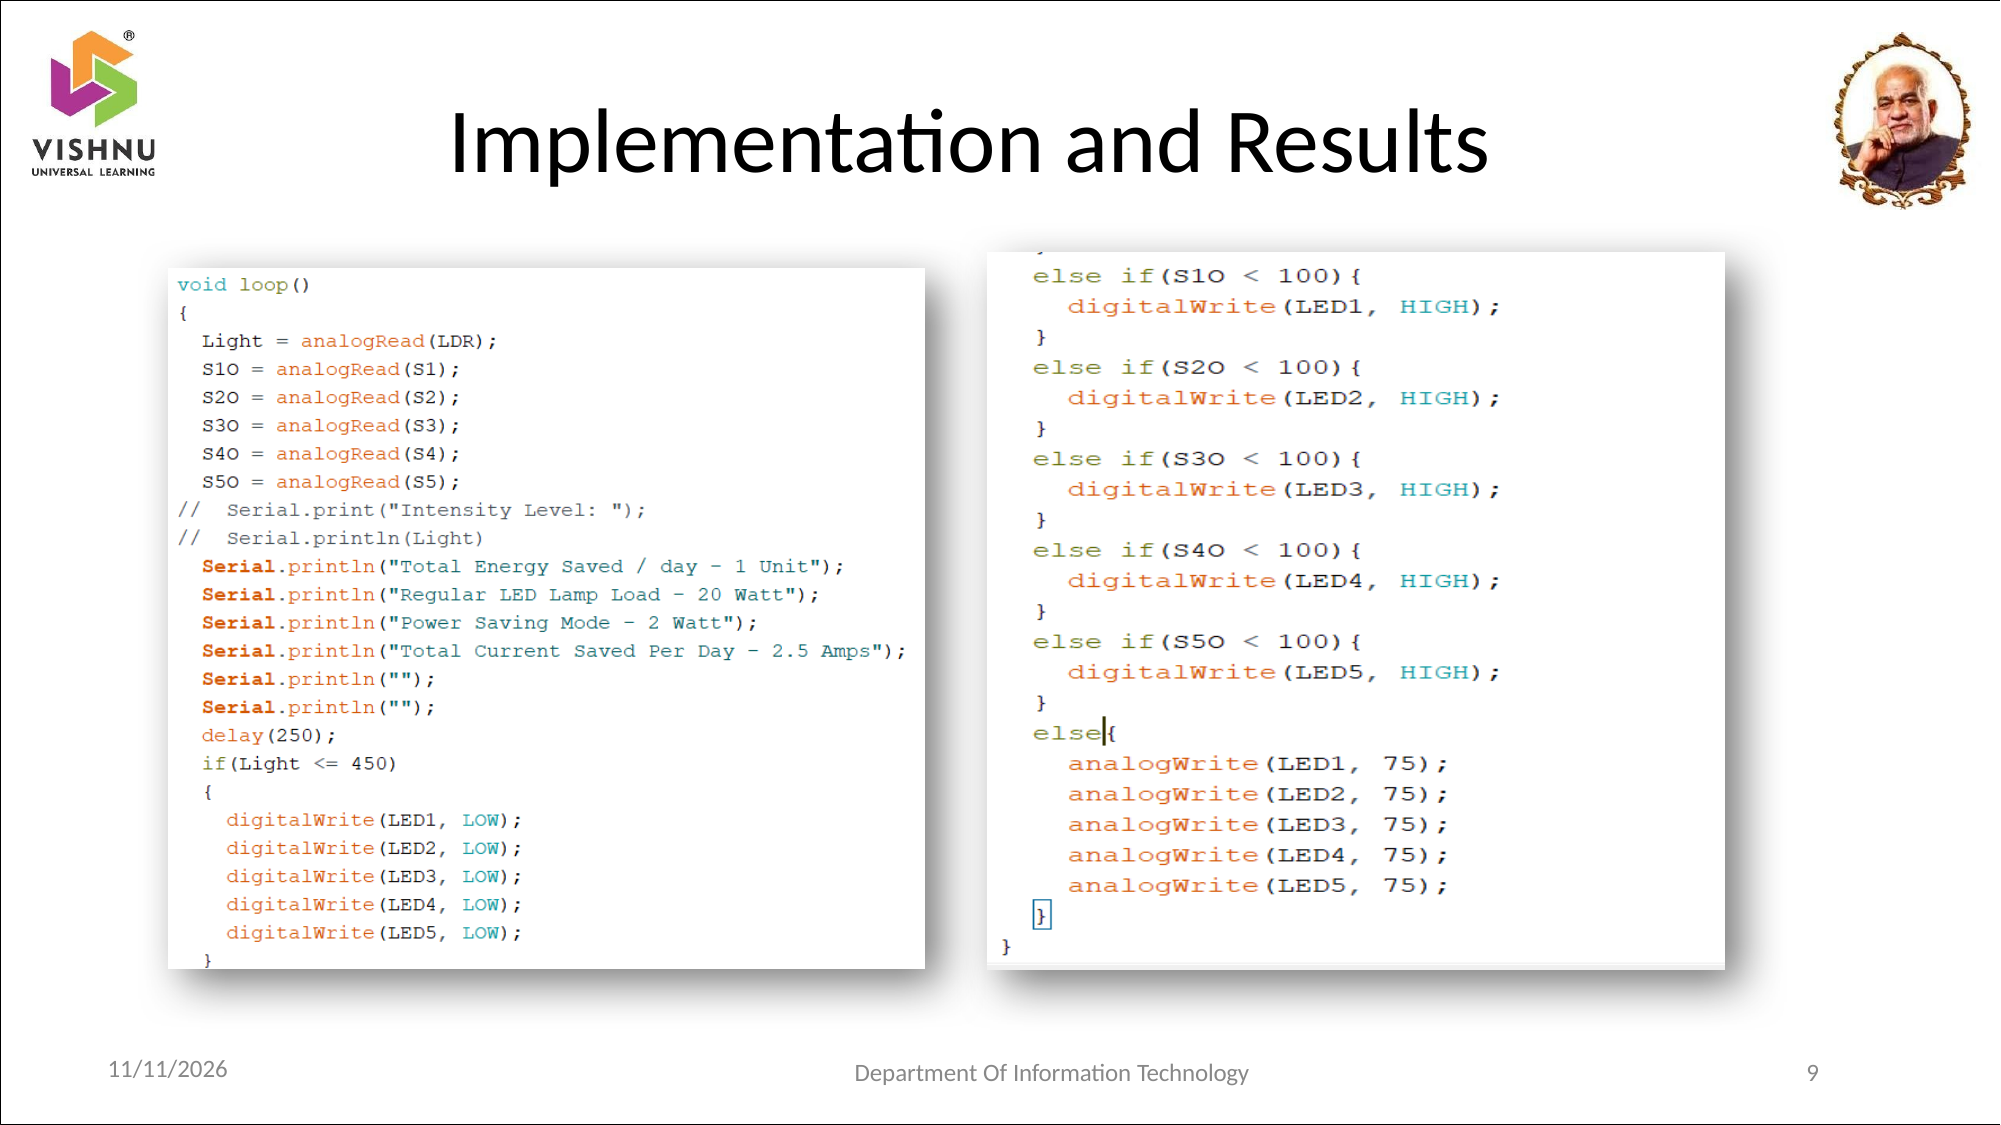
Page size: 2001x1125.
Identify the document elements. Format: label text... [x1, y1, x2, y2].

picture [987, 252, 1726, 970]
slide_number 9 [1800, 1060, 1854, 1125]
picture [167, 267, 926, 969]
text_box Department Of Information Technology [852, 1060, 1454, 1087]
text_box [0, 0, 2000, 1125]
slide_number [105, 1056, 707, 1086]
